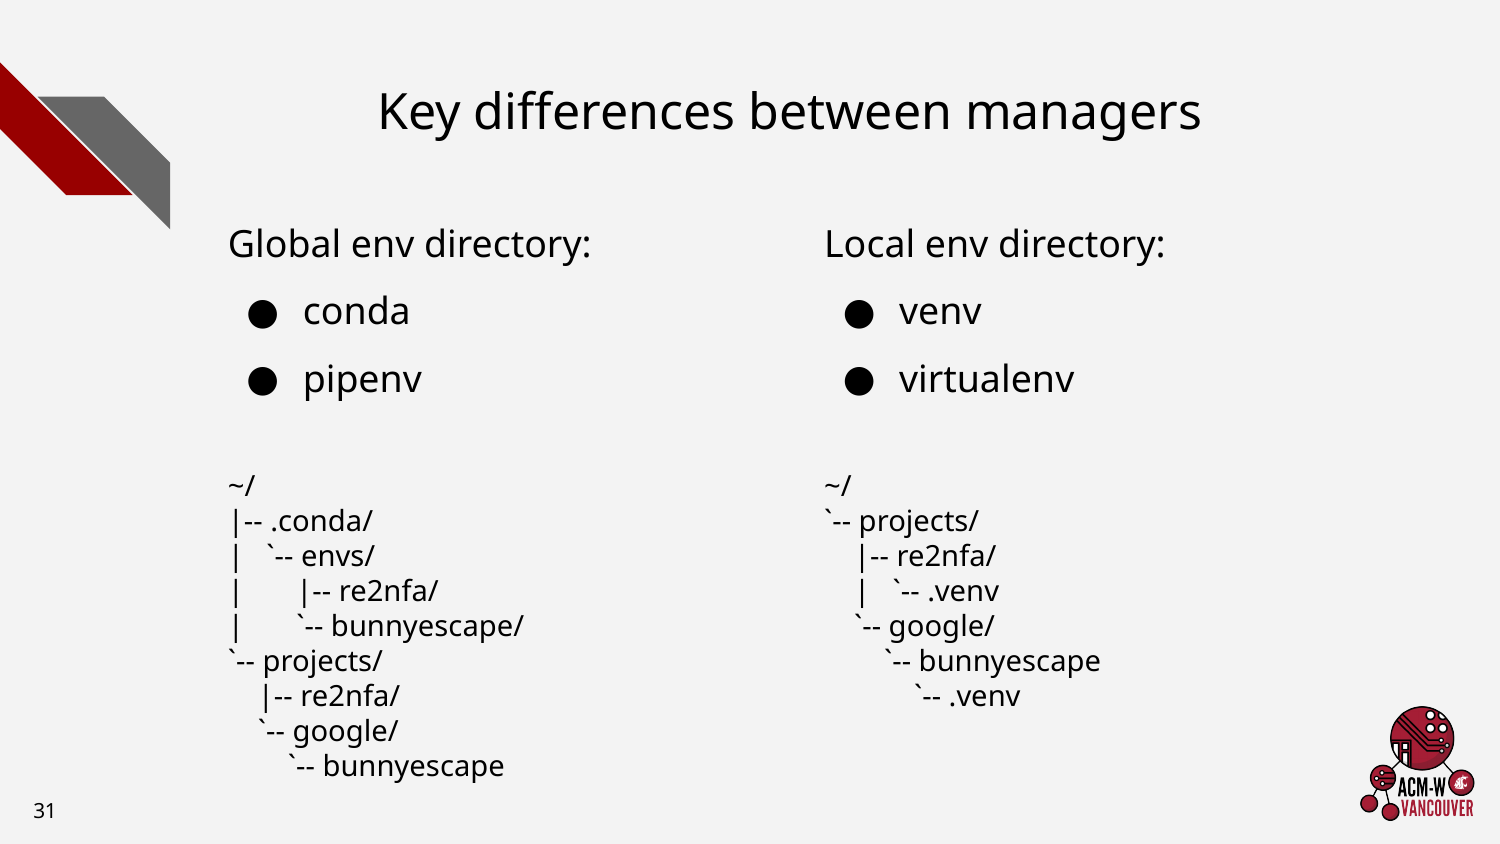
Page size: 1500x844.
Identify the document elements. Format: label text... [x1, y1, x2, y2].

slide_number ‹#› [0, 779, 90, 844]
title Key differences between managers [212, 64, 1368, 158]
list Global env directory: conda pipenv ~/ |-- .conda/ | `-- envs/ | |-- re2nfa/ | `-- bunnyescape/ `-- projects/ |-- re2nfa/ `-- google/ `-- bunnyescape [212, 182, 772, 660]
picture [1337, 683, 1500, 844]
list Local env directory: venv virtualenv ~/ `-- projects/ |-- re2nfa/ | `-- .venv `-- google/ `-- bunnyescape `-- .venv [809, 182, 1368, 660]
